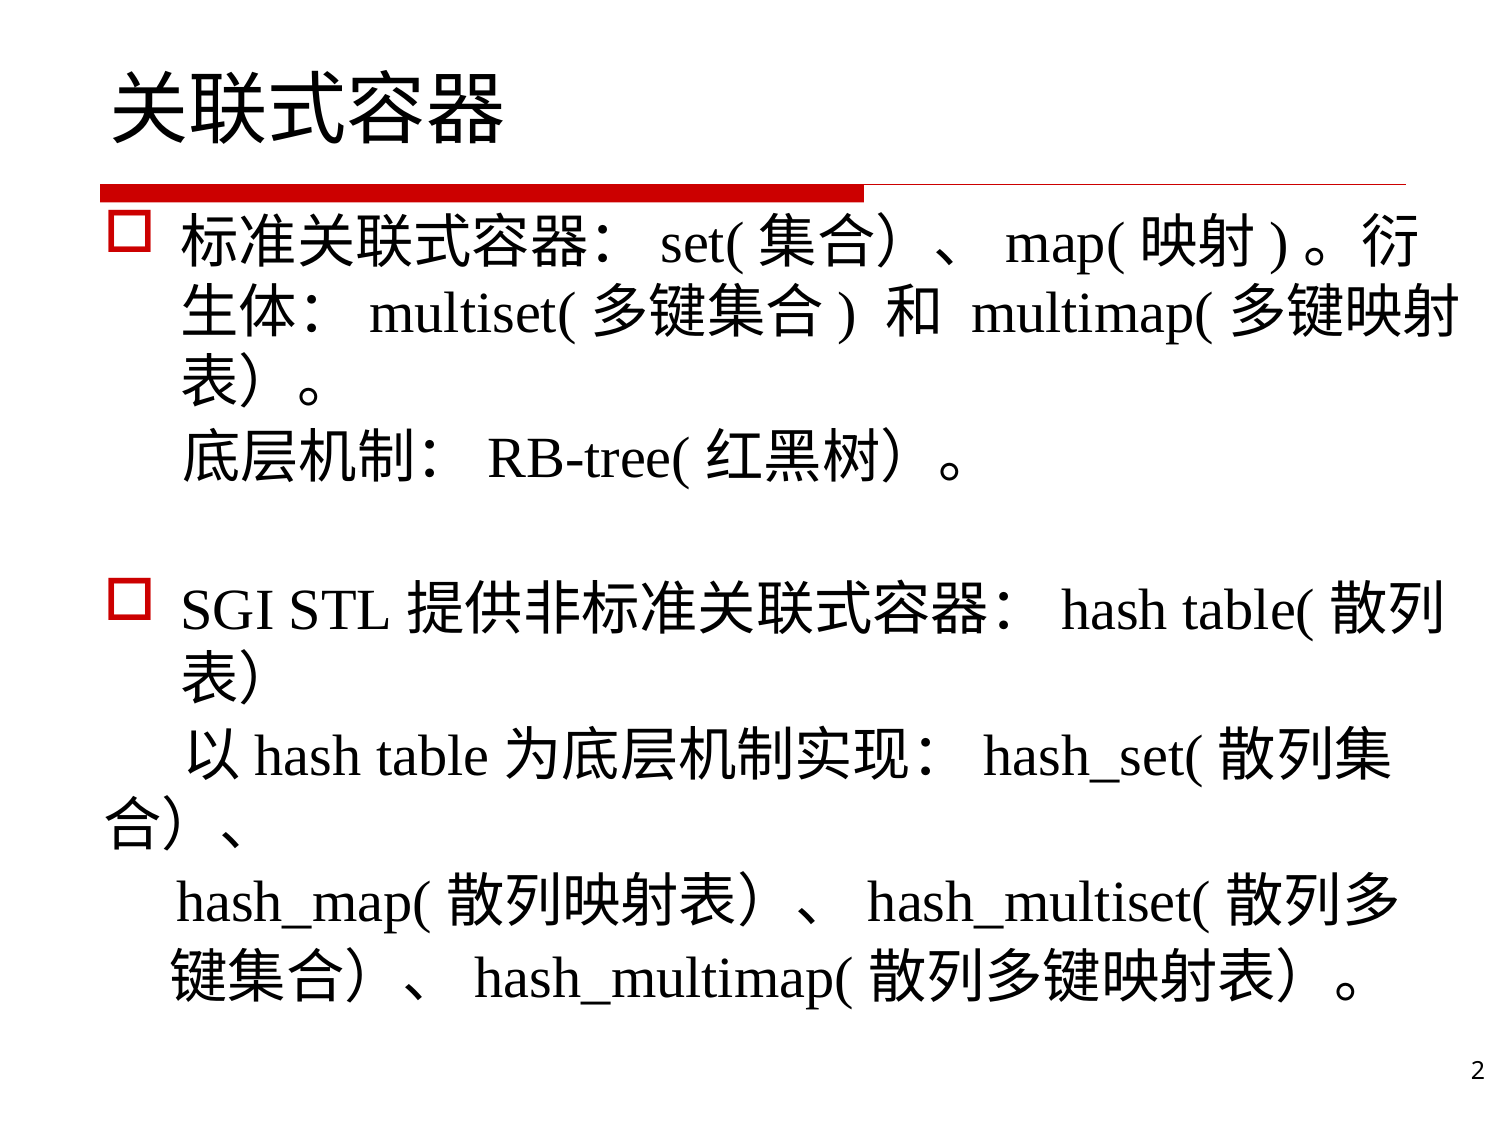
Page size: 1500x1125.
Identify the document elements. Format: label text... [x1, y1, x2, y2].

title 关联式容器 [94, 50, 1407, 161]
list 标准关联式容器：set(集合）、map(映射)。衍生体：multiset(多键集合) 和 multimap(多键映射表）。 底层机制：RB-tree(红黑树）。 SGI STL提供非标准关联式容器：hash table(散列表） 以hash table为底层机制实现：hash_set(散列集合）、 hash_map(散列映射表）、hash_multiset(散列多 键集合）、hash_multimap(散列多键映射表）。 [88, 196, 1483, 1102]
footer 2 [1179, 1046, 1500, 1125]
